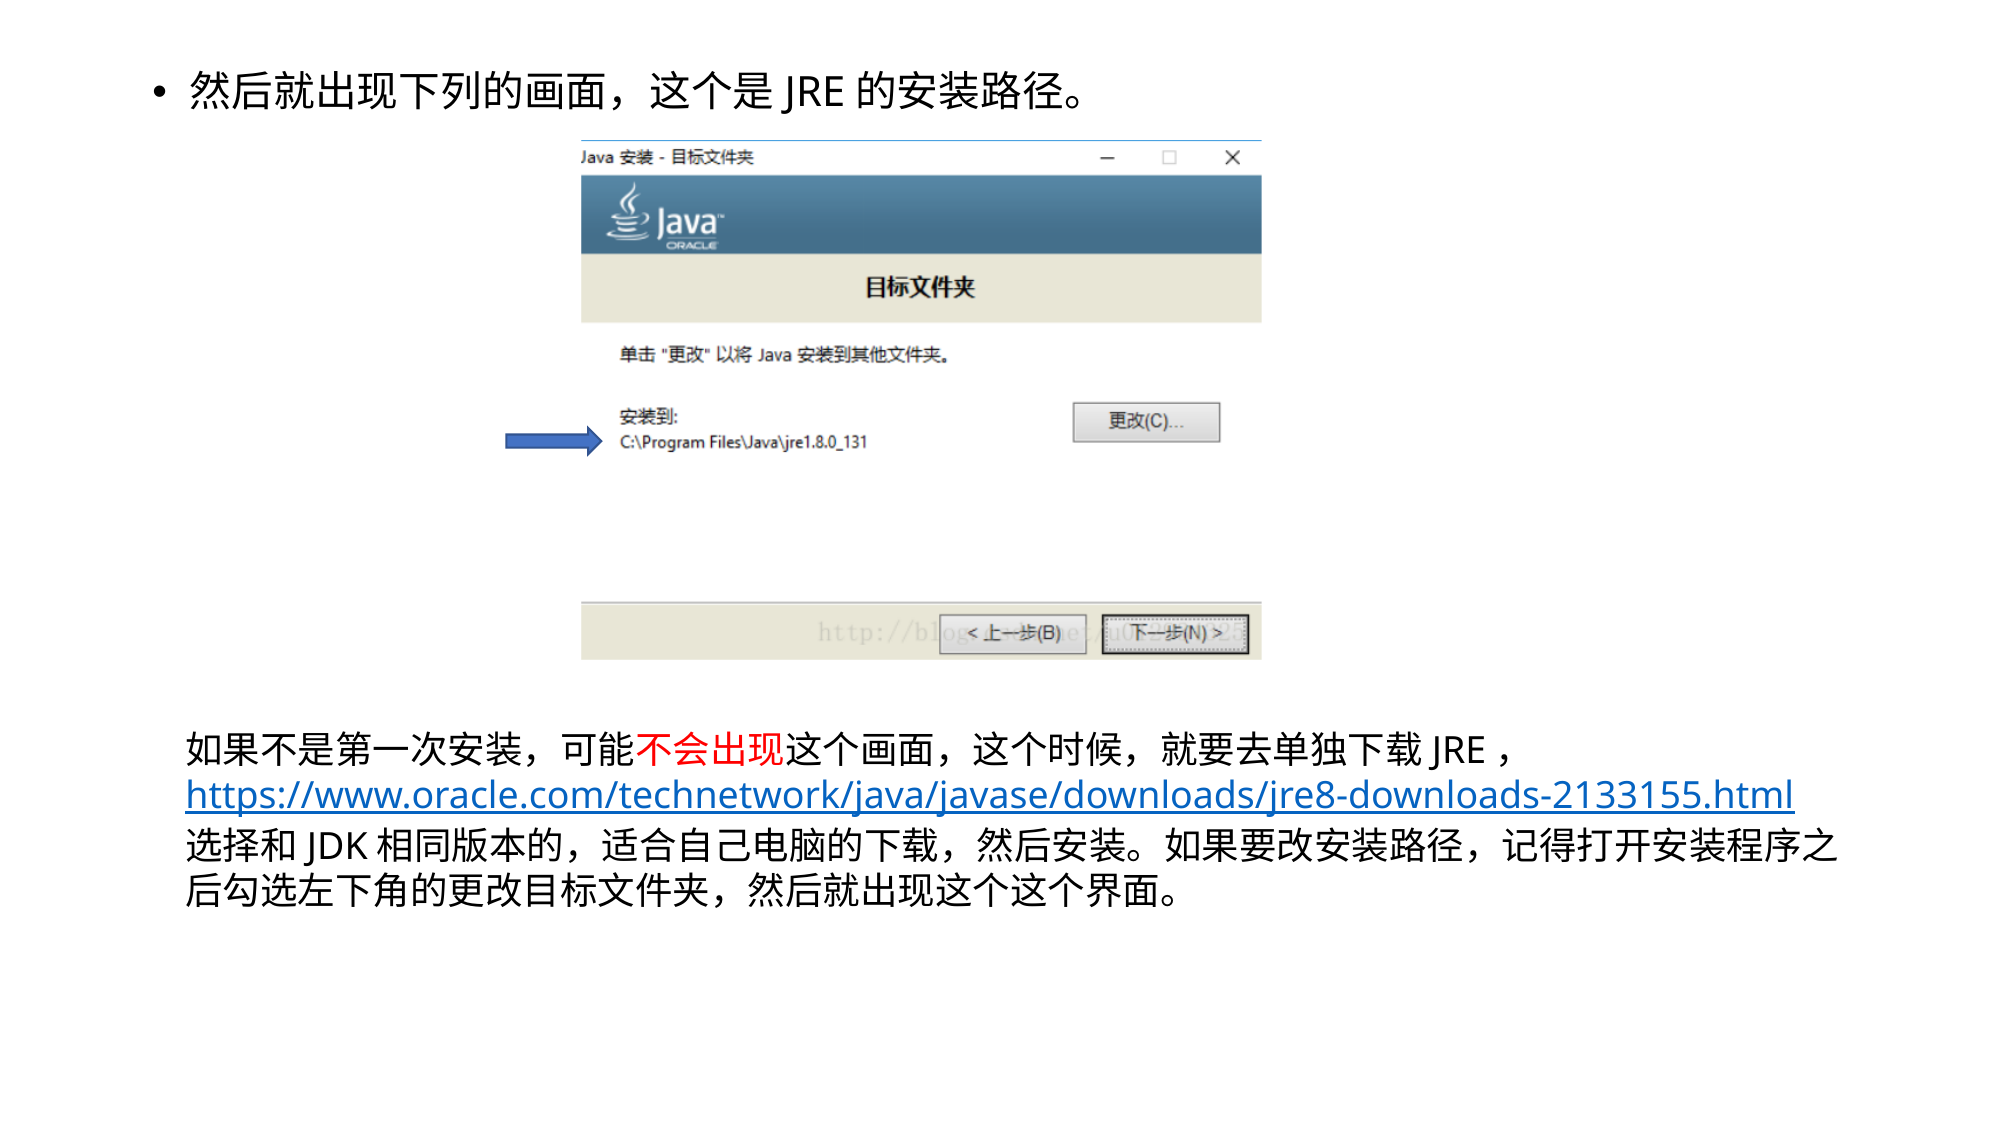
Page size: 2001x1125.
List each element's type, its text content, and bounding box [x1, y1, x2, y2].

list 然后就出现下列的画面，这个是JRE的安装路径。 [137, 63, 1863, 1014]
picture [579, 140, 1264, 661]
text_box 如果不是第一次安装，可能不会出现这个画面，这个时候，就要去单独下载JRE，https://www.oracle.com/technetwork/java/javase/downloads/jre8-downloads-2133155.html 选择和JDK相同版本的，适合自己电脑的下载，然后安装。如果要改安装路径，记得打开安装程序之后勾选左下角的更改目标文件夹，然后就出现这个这个界面。 [170, 718, 1863, 920]
text_box [505, 433, 579, 449]
